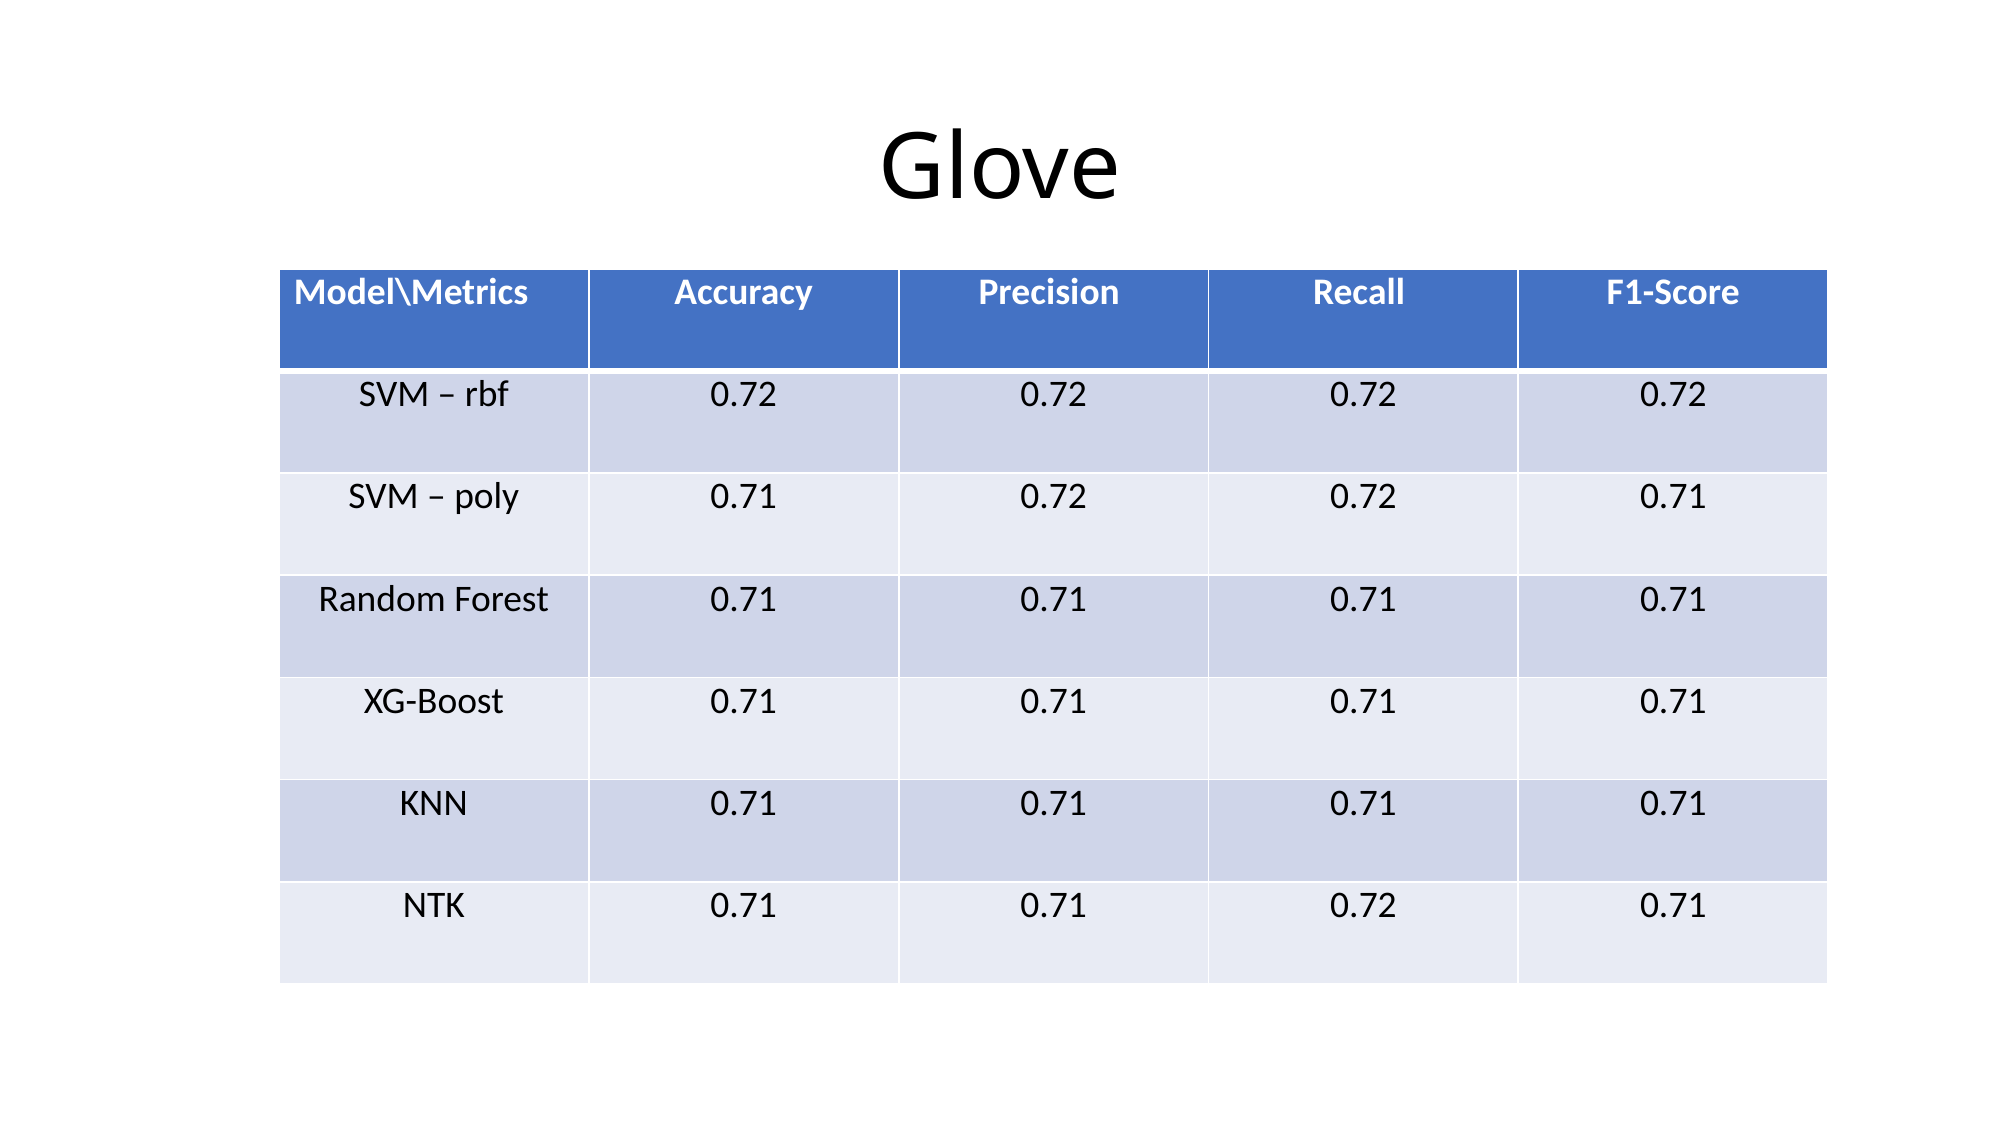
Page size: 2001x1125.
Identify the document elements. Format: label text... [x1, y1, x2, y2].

table_cell 0.72 [1209, 883, 1517, 983]
title Glove [137, 59, 1863, 278]
table_cell 0.71 [590, 780, 898, 881]
table_cell KNN [280, 780, 588, 881]
table_cell 0.71 [1209, 678, 1517, 779]
table_header Precision [900, 270, 1208, 368]
table_cell XG-Boost [280, 678, 588, 779]
table_cell 0.72 [1209, 374, 1517, 472]
table_cell 0.71 [590, 576, 898, 677]
table_cell 0.71 [1519, 474, 1827, 574]
table_header Recall [1209, 270, 1517, 368]
table_cell SVM – poly [280, 474, 588, 574]
table_cell 0.71 [1519, 780, 1827, 881]
table_cell SVM – rbf [280, 374, 588, 472]
table_cell 0.72 [900, 474, 1208, 574]
table_header F1-Score [1519, 270, 1827, 368]
table_cell 0.71 [590, 678, 898, 779]
table_cell 0.71 [1209, 576, 1517, 677]
table_header Model\Metrics [280, 270, 588, 368]
table_cell 0.72 [1209, 474, 1517, 574]
table_cell 0.71 [900, 678, 1208, 779]
table_cell 0.71 [900, 576, 1208, 677]
table_cell 0.72 [590, 374, 898, 472]
table_cell 0.72 [1519, 374, 1827, 472]
table_header Accuracy [590, 270, 898, 368]
table_cell 0.71 [900, 780, 1208, 881]
table_cell 0.71 [1519, 576, 1827, 677]
table_cell 0.71 [590, 883, 898, 983]
table_cell 0.71 [1209, 780, 1517, 881]
table_cell 0.71 [1519, 678, 1827, 779]
table_cell 0.71 [1519, 883, 1827, 983]
table_cell 0.71 [900, 883, 1208, 983]
table_cell Random Forest [280, 576, 588, 677]
table_cell 0.71 [590, 474, 898, 574]
table_cell NTK [280, 883, 588, 983]
table_cell 0.72 [900, 374, 1208, 472]
